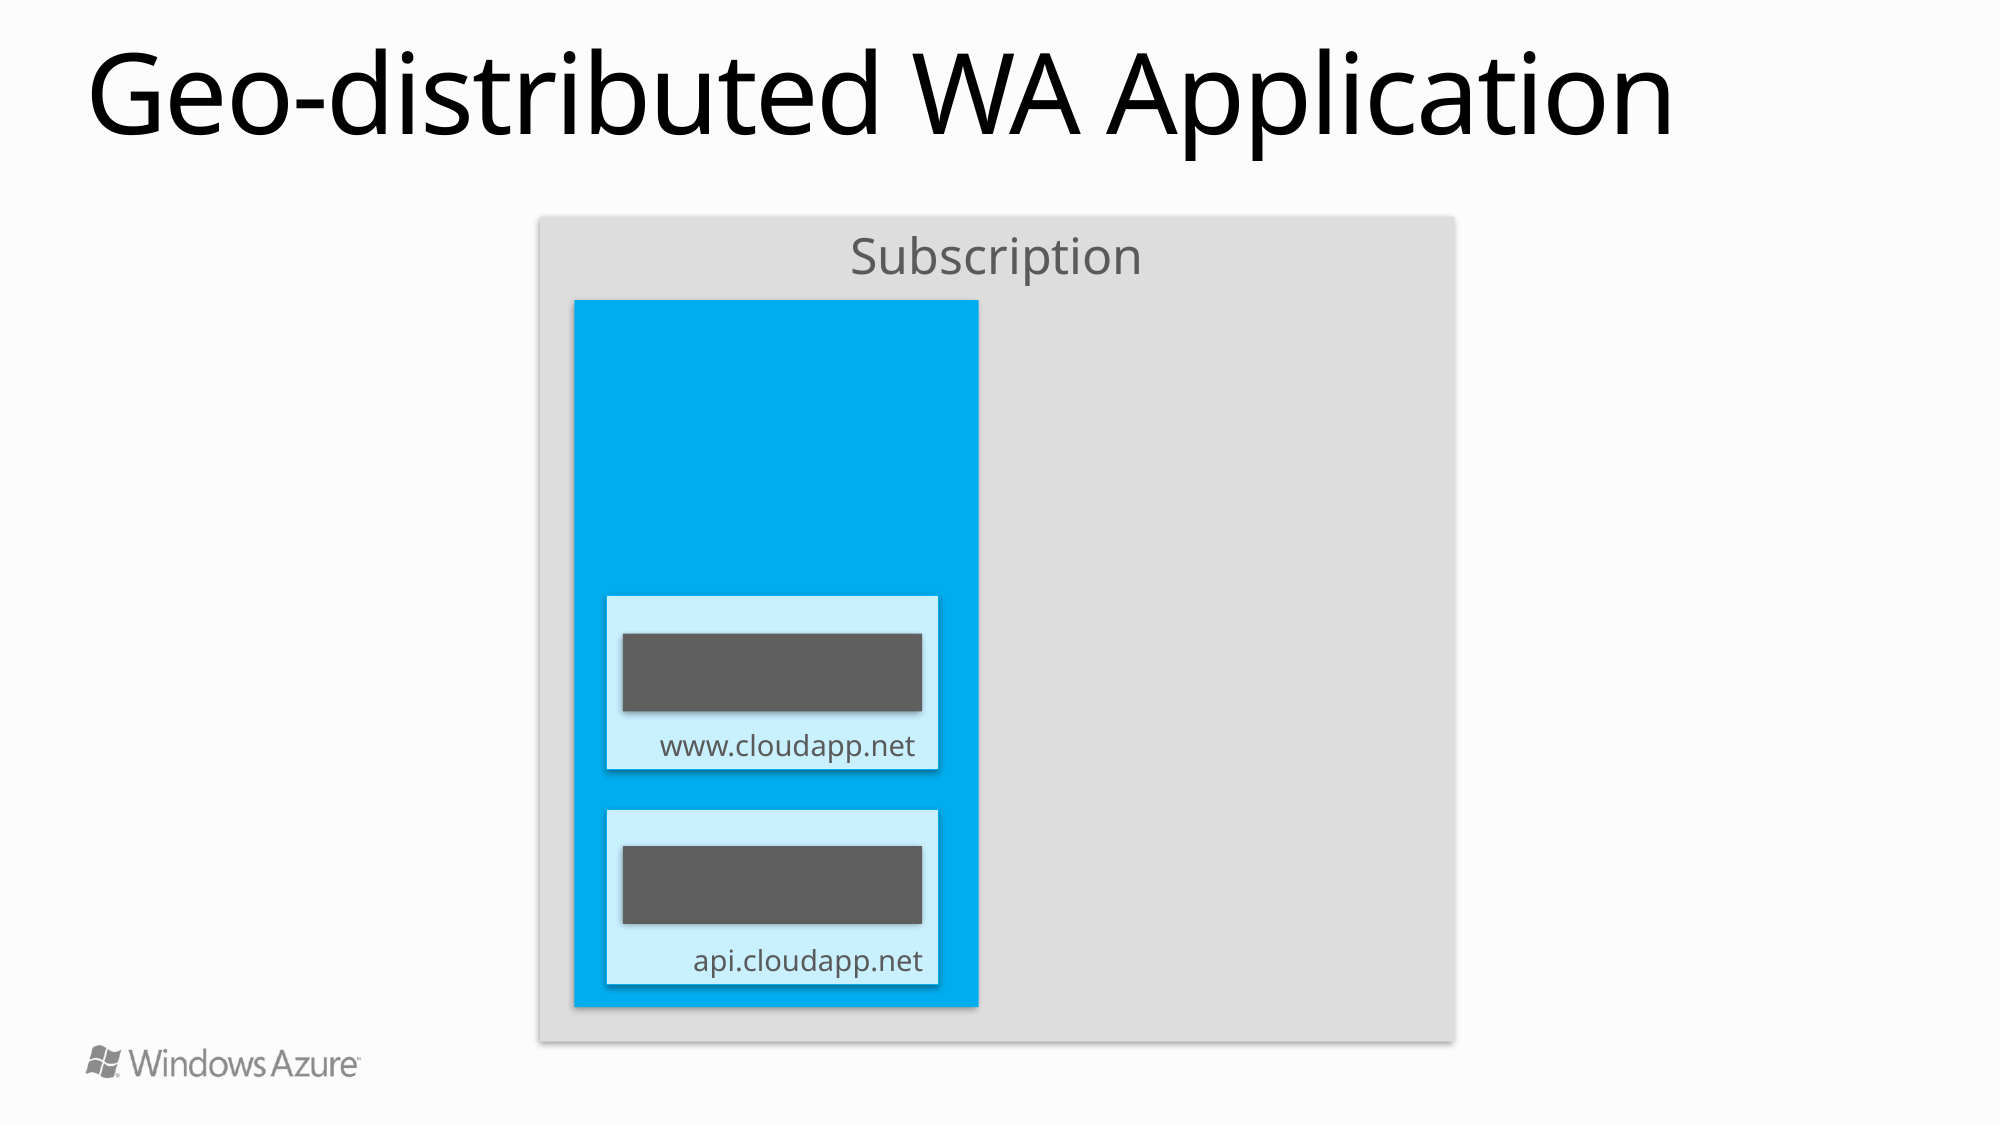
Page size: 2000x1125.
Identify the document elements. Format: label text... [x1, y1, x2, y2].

text_box www.cloudapp.net [606, 594, 939, 770]
text_box api.cloudapp.net [606, 809, 939, 985]
text_box Subscription [539, 216, 1455, 1042]
text_box Region A – US North [574, 300, 979, 1008]
title Geo-distributed WA Application [85, 37, 1914, 161]
text_box Role 1 [622, 633, 923, 712]
text_box Role 1 [622, 845, 923, 925]
